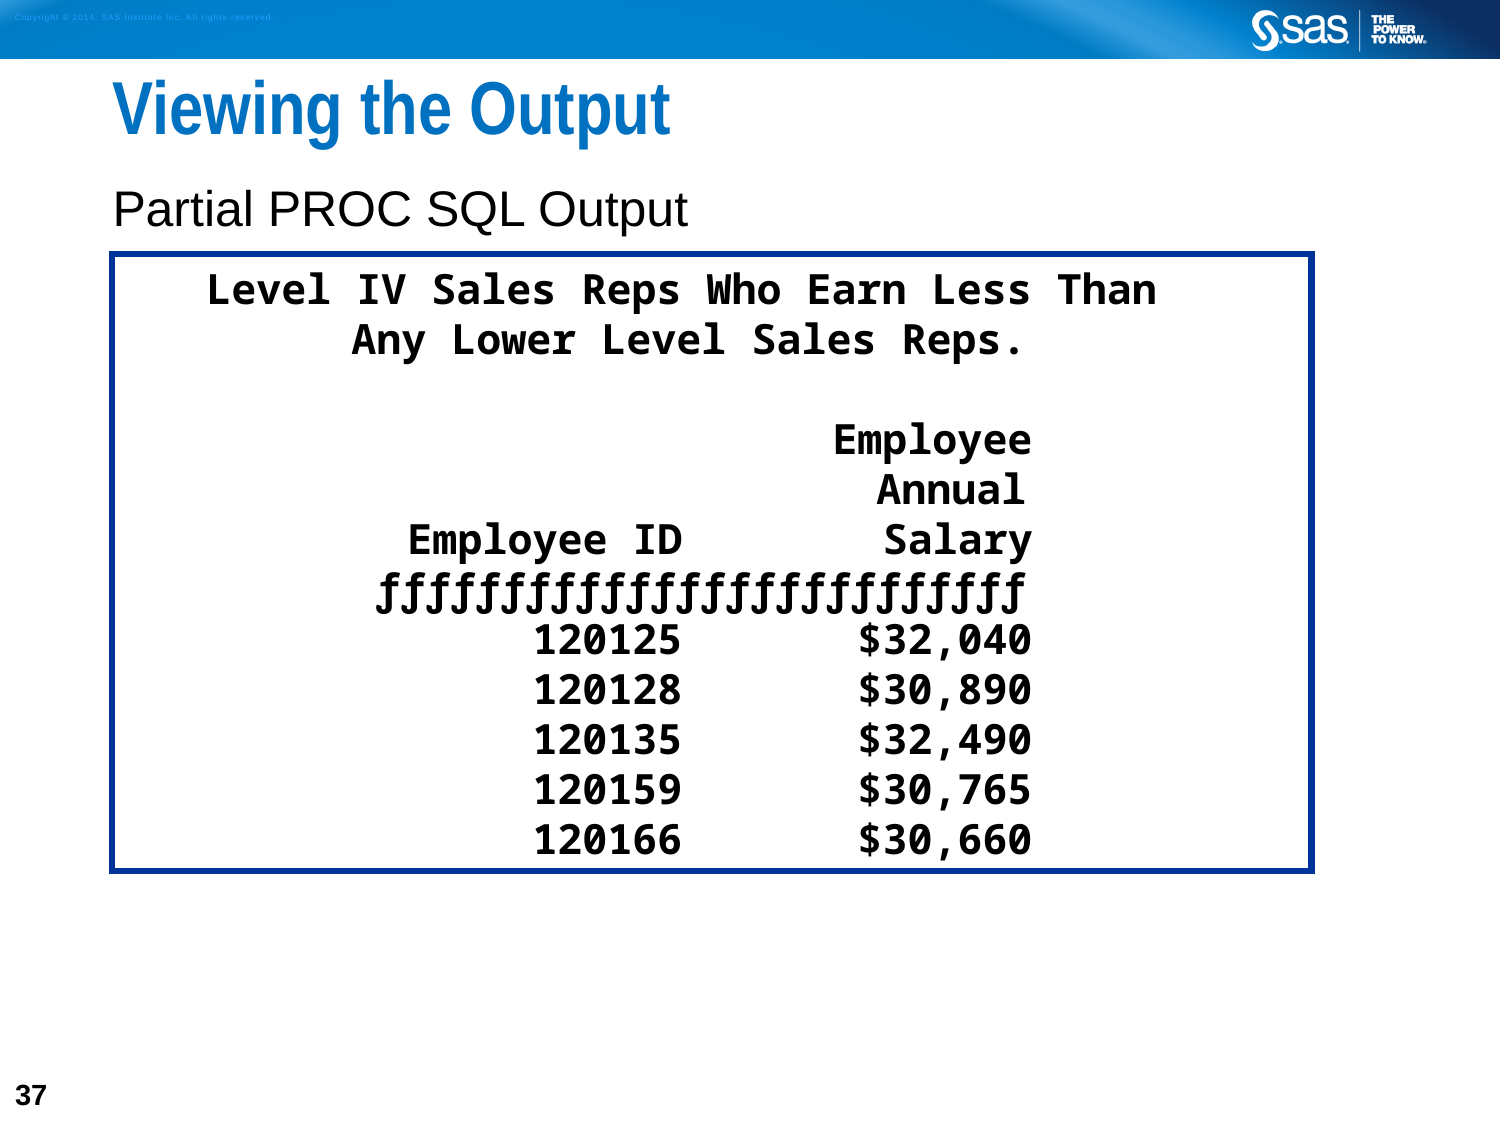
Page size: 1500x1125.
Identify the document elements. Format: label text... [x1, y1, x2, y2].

text_box Level IV Sales Reps Who Earn Less Than Any Lower Level Sales Reps. Employee Annual Employee ID Salary ƒƒƒƒƒƒƒƒƒƒƒƒƒƒƒƒƒƒƒƒƒƒƒƒƒƒ 120125 $32,040 120128 $30,890 120135 $32,490 120159 $30,765 120166 $30,660 [111, 254, 1312, 872]
title Viewing the Output [112, 75, 1500, 187]
list Partial PROC SQL Output [112, 176, 1400, 876]
picture [0, 0, 1500, 59]
